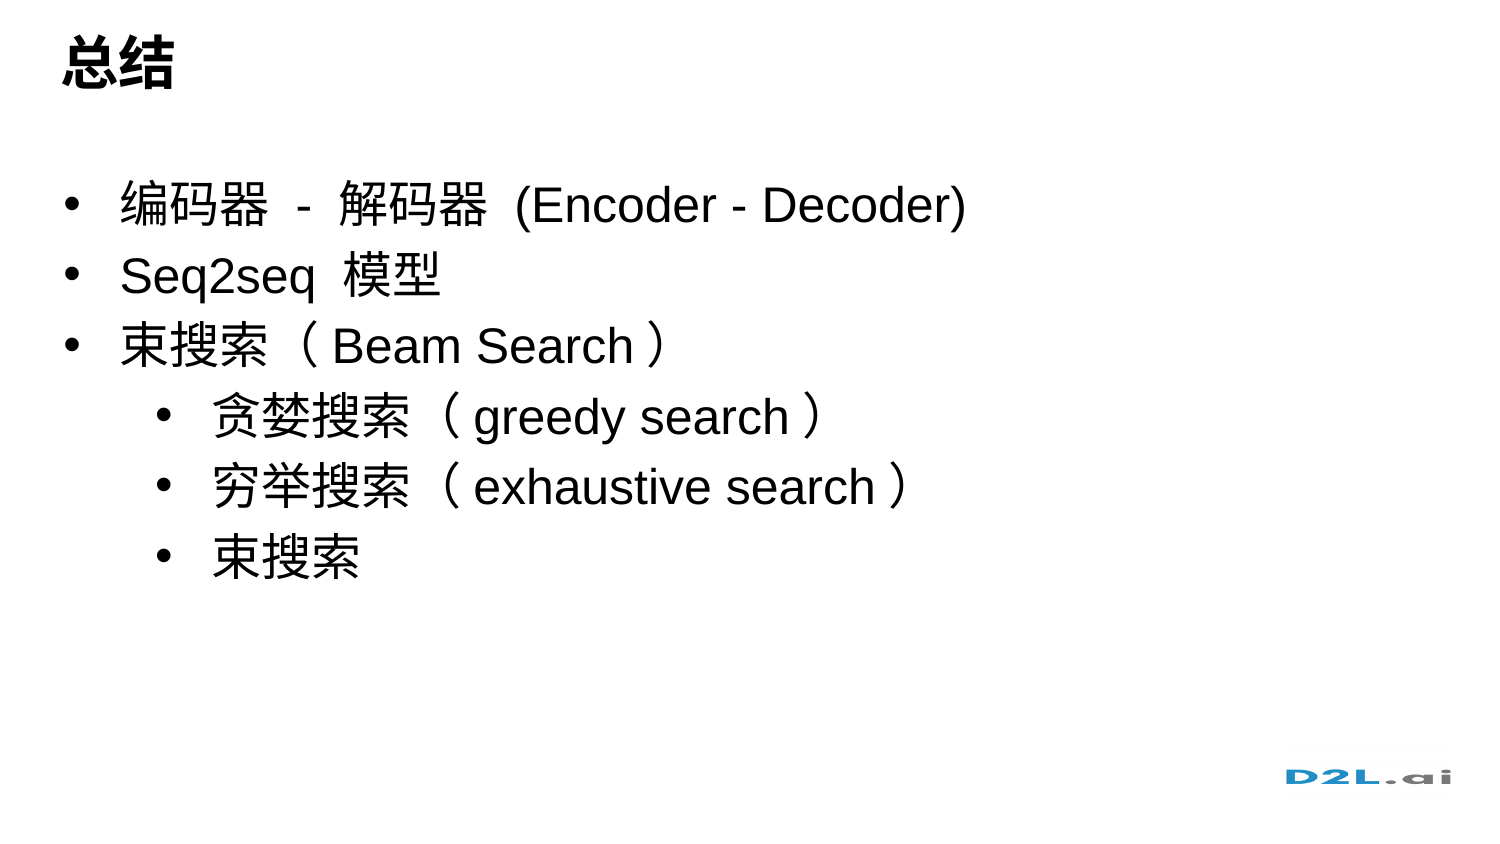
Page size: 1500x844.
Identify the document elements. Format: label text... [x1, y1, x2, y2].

picture [1284, 745, 1454, 806]
title 总结 [52, 18, 1400, 109]
list 编码器 - 解码器 (Encoder - Decoder) Seq2seq 模型 束搜索（Beam Search） 贪婪搜索（greedy search） 穷举搜索（exhaustive search） 束搜索 [55, 165, 1403, 750]
